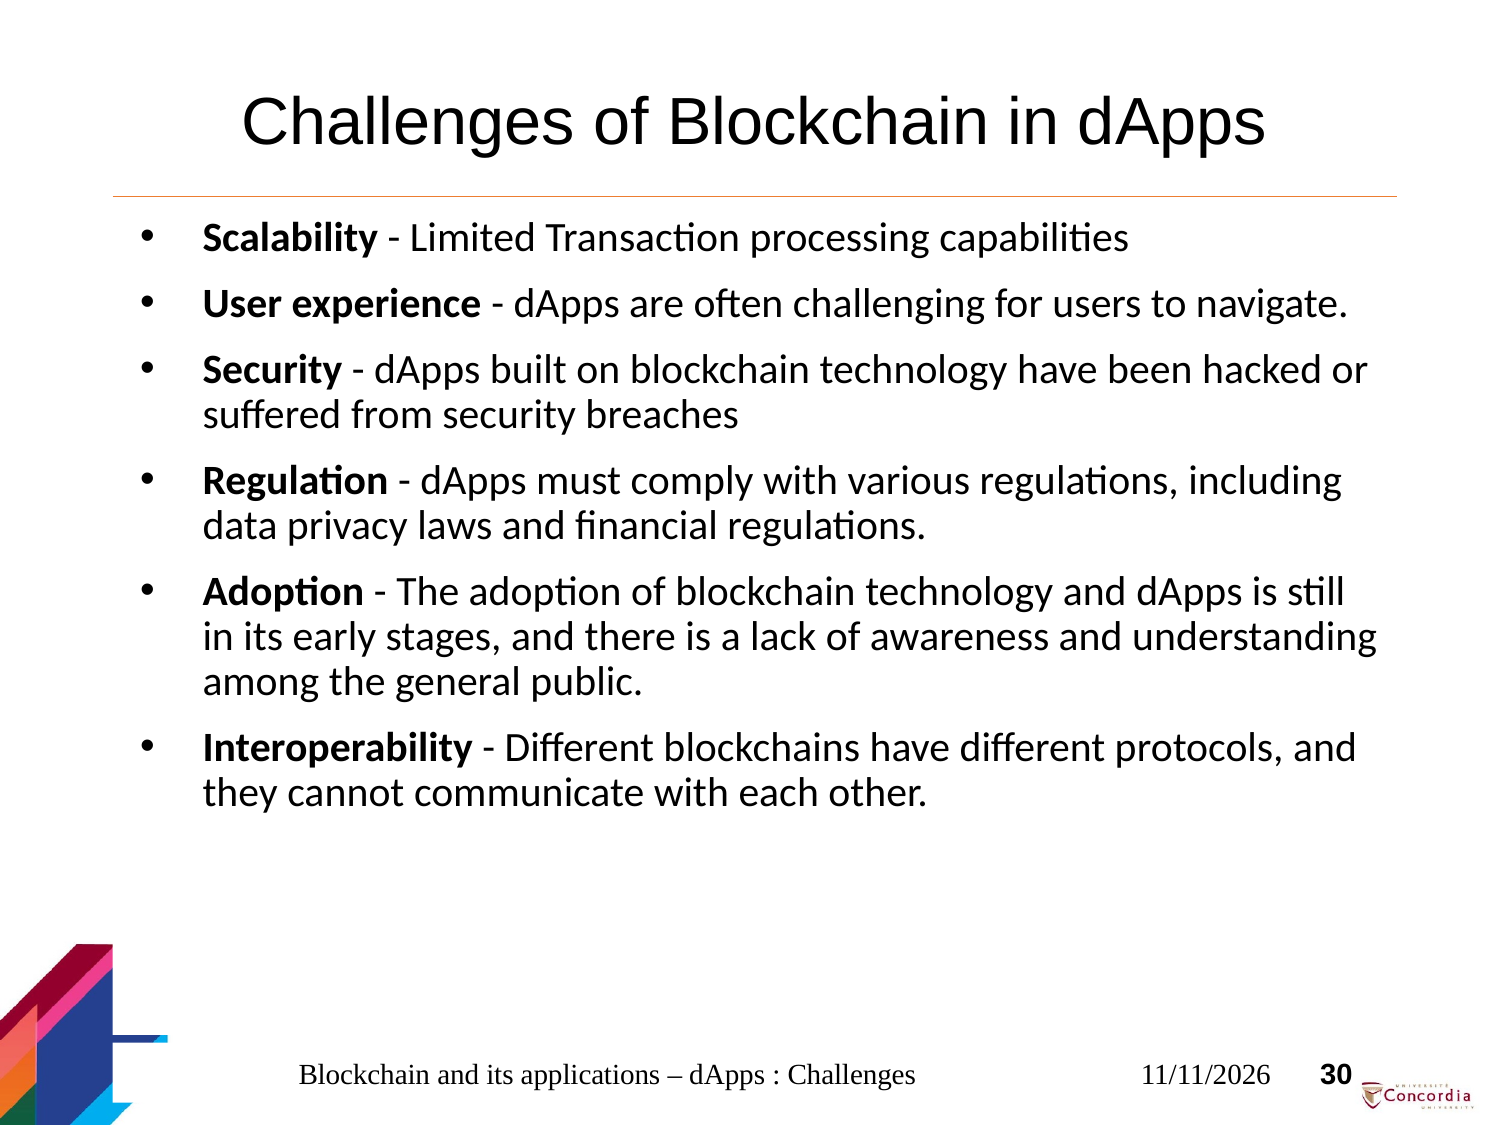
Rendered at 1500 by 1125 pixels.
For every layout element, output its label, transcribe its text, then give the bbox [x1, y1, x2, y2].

footer Blockchain and its applications – dApps : Challenges [112, 1042, 1103, 1103]
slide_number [1125, 1042, 1305, 1103]
title Challenges of Blockchain in dApps [112, 62, 1397, 185]
list Scalability - Limited Transaction processing capabilities User experience - dApps are often challenging for users to navigate. Security - dApps built on blockchain technology have been hacked or suffered from security breaches Regulation - dApps must comply with various regulations, including data privacy laws and financial regulations. Adoption - The adoption of blockchain technology and dApps is still in its early stages, and there is a lack of awareness and understanding among the general public. Interoperability - Different blockchains have different protocols, and they cannot communicate with each other. [112, 208, 1397, 1035]
picture [0, 0, 1500, 1125]
slide_number 30 [1305, 1042, 1397, 1103]
